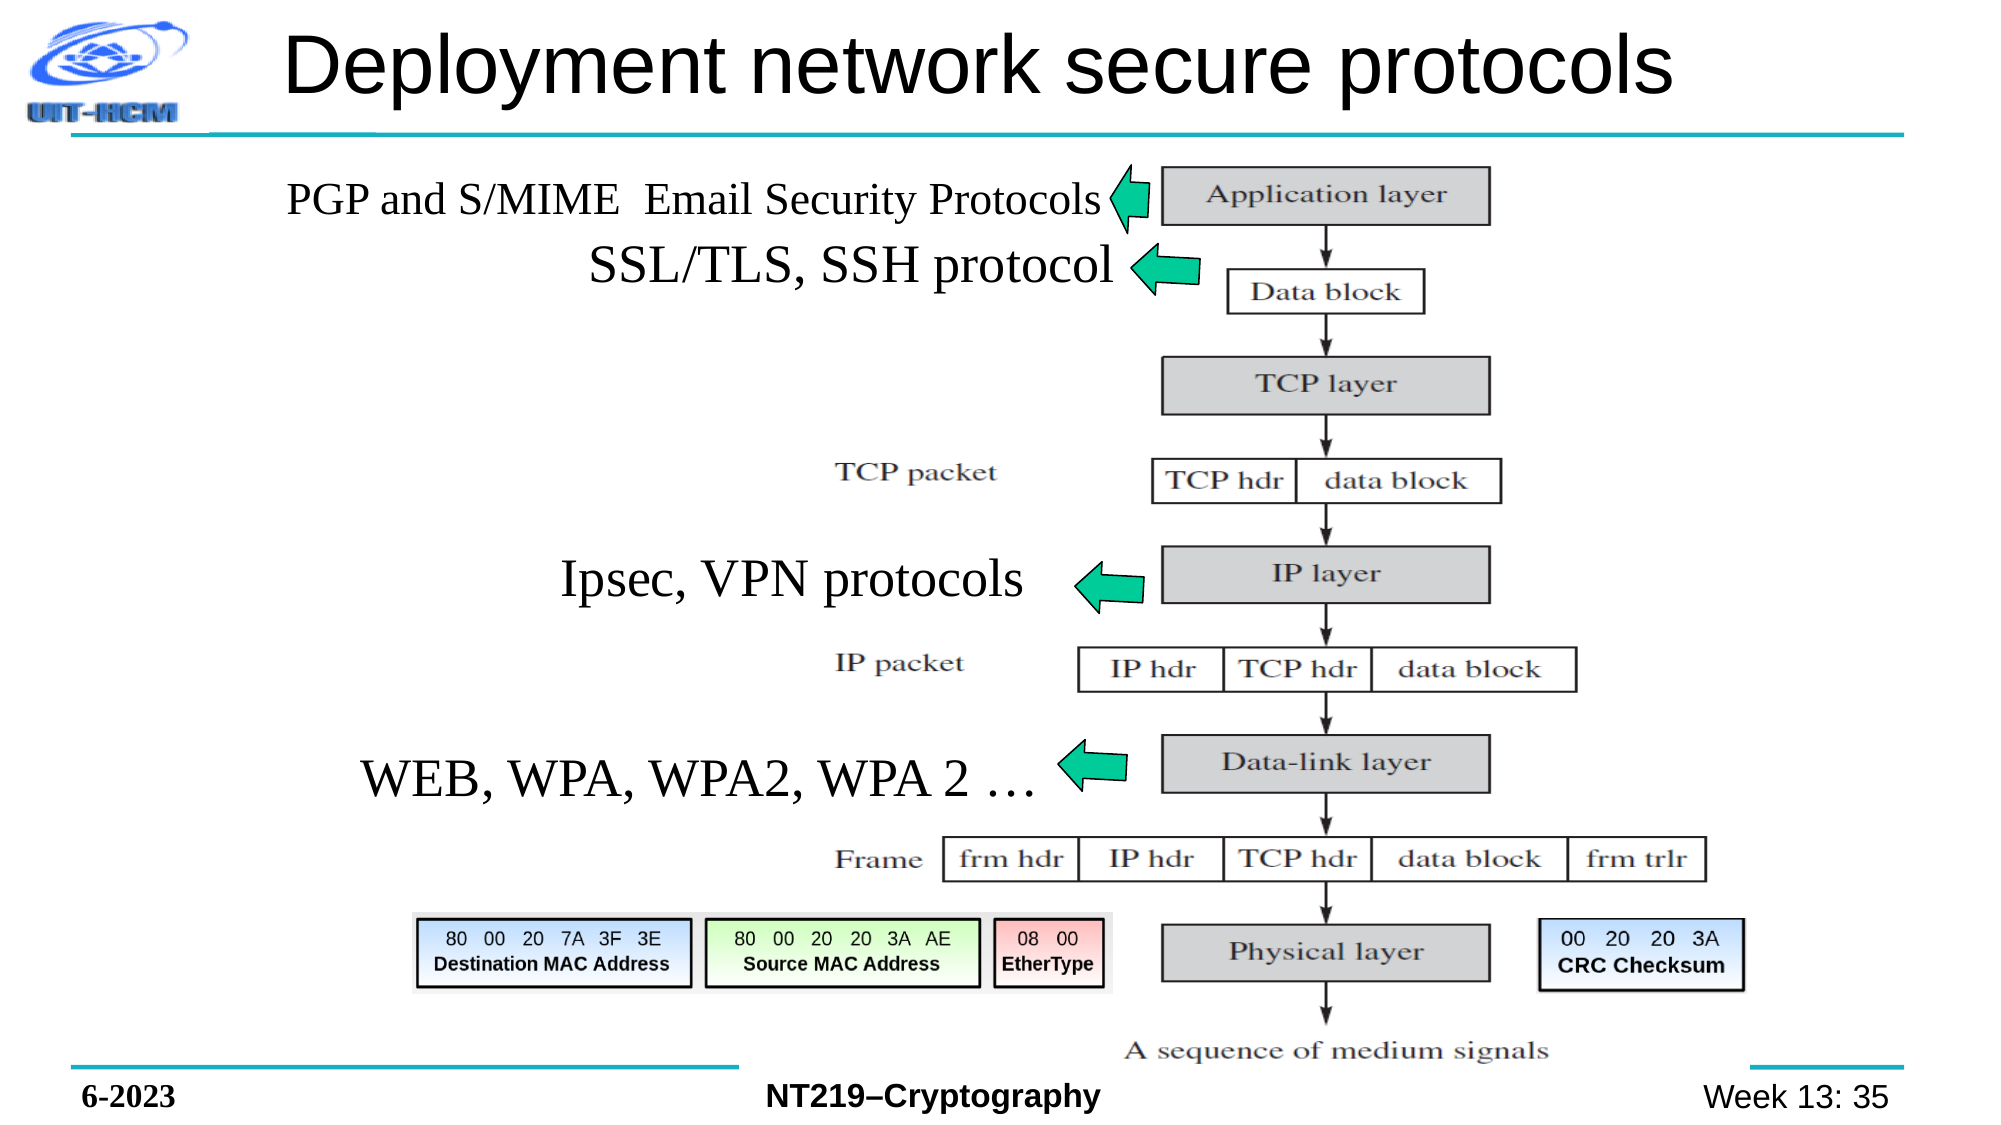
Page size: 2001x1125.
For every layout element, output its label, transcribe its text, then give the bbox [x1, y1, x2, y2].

text_box Ipsec, VPN protocols [471, 535, 734, 615]
text_box SSL/TLS, SSH protocol [498, 220, 734, 301]
text_box PGP and S/MIME Email Security Protocols [196, 160, 738, 231]
picture [412, 160, 1751, 1071]
text_box Deployment network secure protocols [267, 0, 1733, 126]
text_box WEB, WPA, WPA2, WPA 2 … [345, 735, 734, 815]
picture [7, 9, 209, 133]
